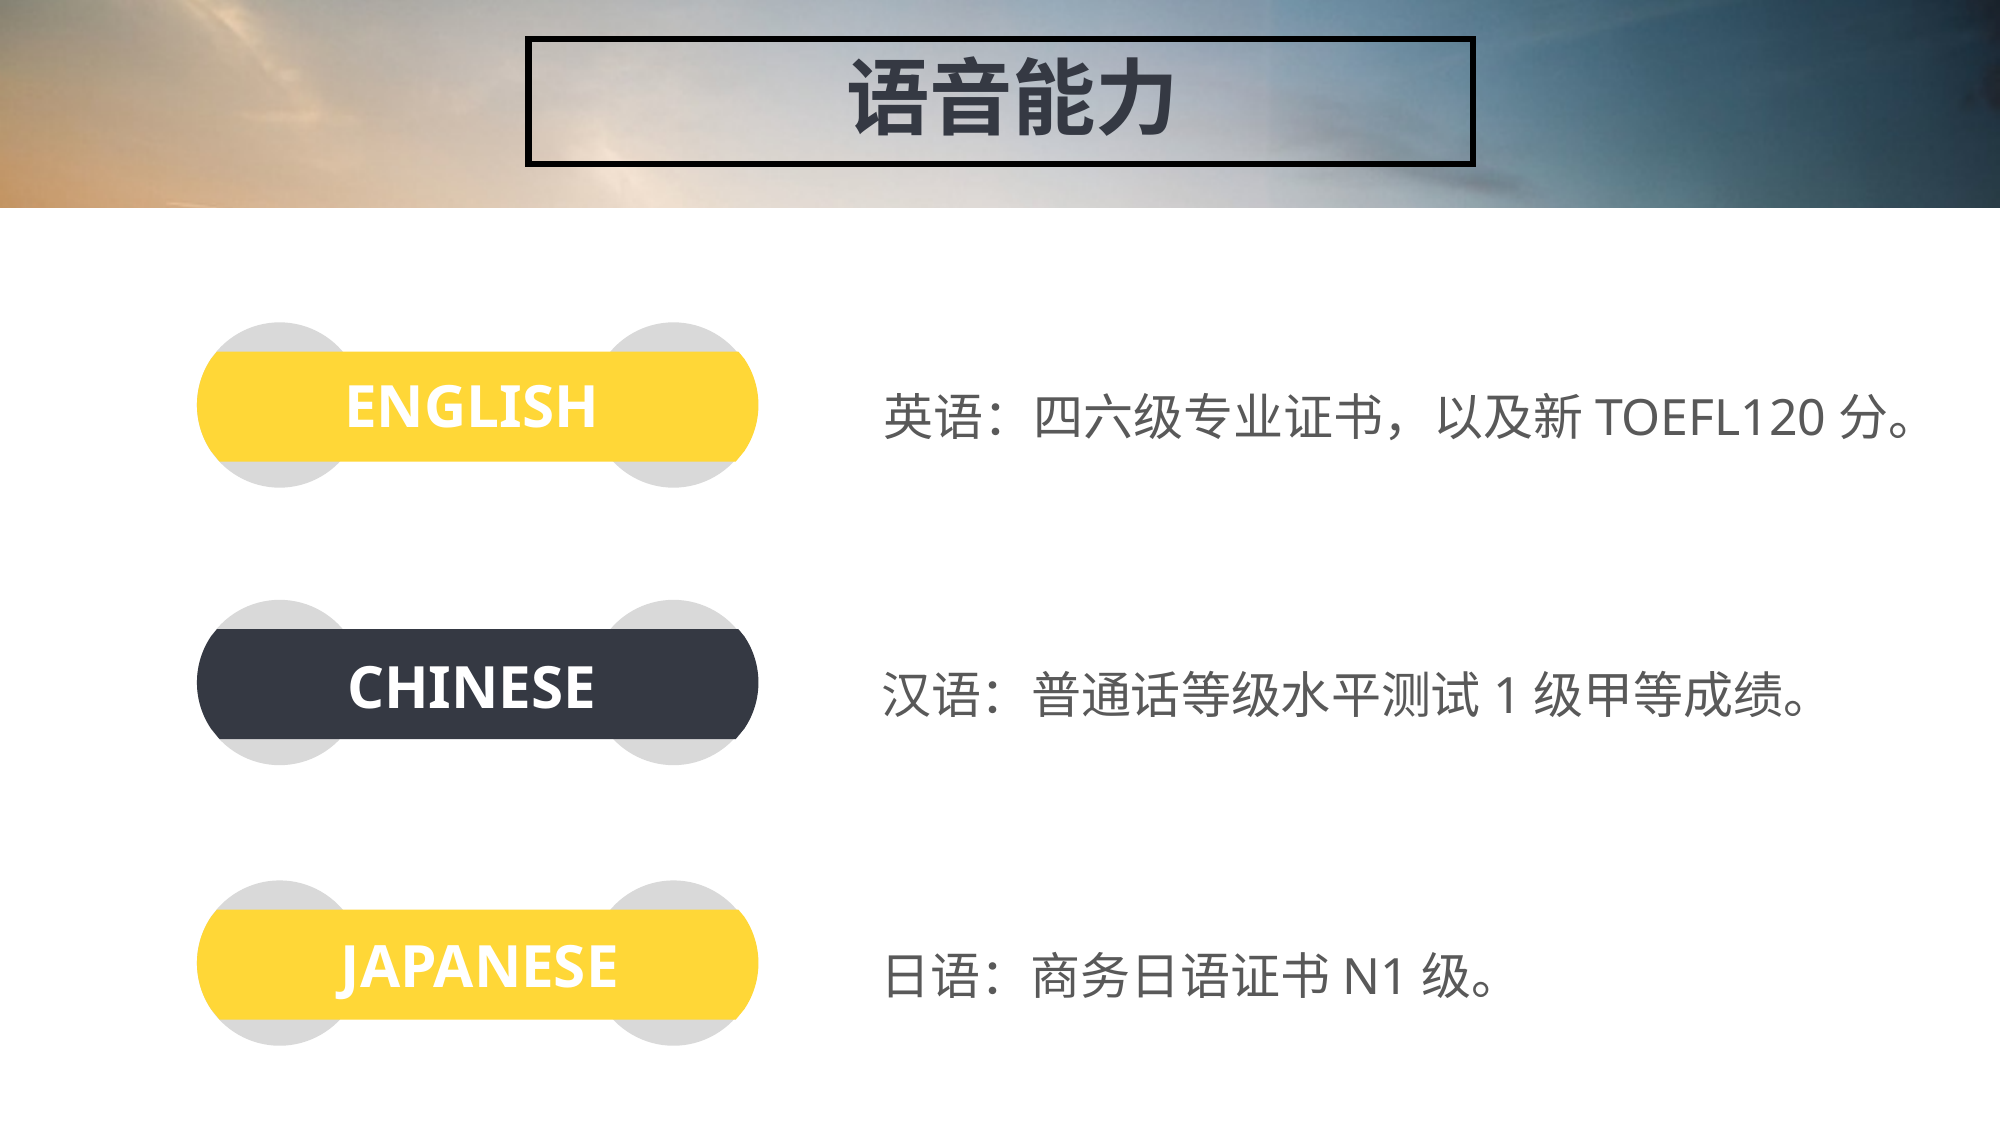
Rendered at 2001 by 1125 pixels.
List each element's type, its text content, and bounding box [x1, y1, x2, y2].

text_box 汉语：普通话等级水平测试1级甲等成绩。 [866, 638, 1849, 732]
text_box 日语：商务日语证书N1级。 [866, 919, 1537, 1012]
text_box 英语：四六级专业证书，以及新TOEFL120分。 [868, 359, 1953, 453]
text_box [196, 322, 759, 488]
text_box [196, 880, 759, 1046]
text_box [196, 599, 759, 766]
picture [0, 0, 2000, 208]
